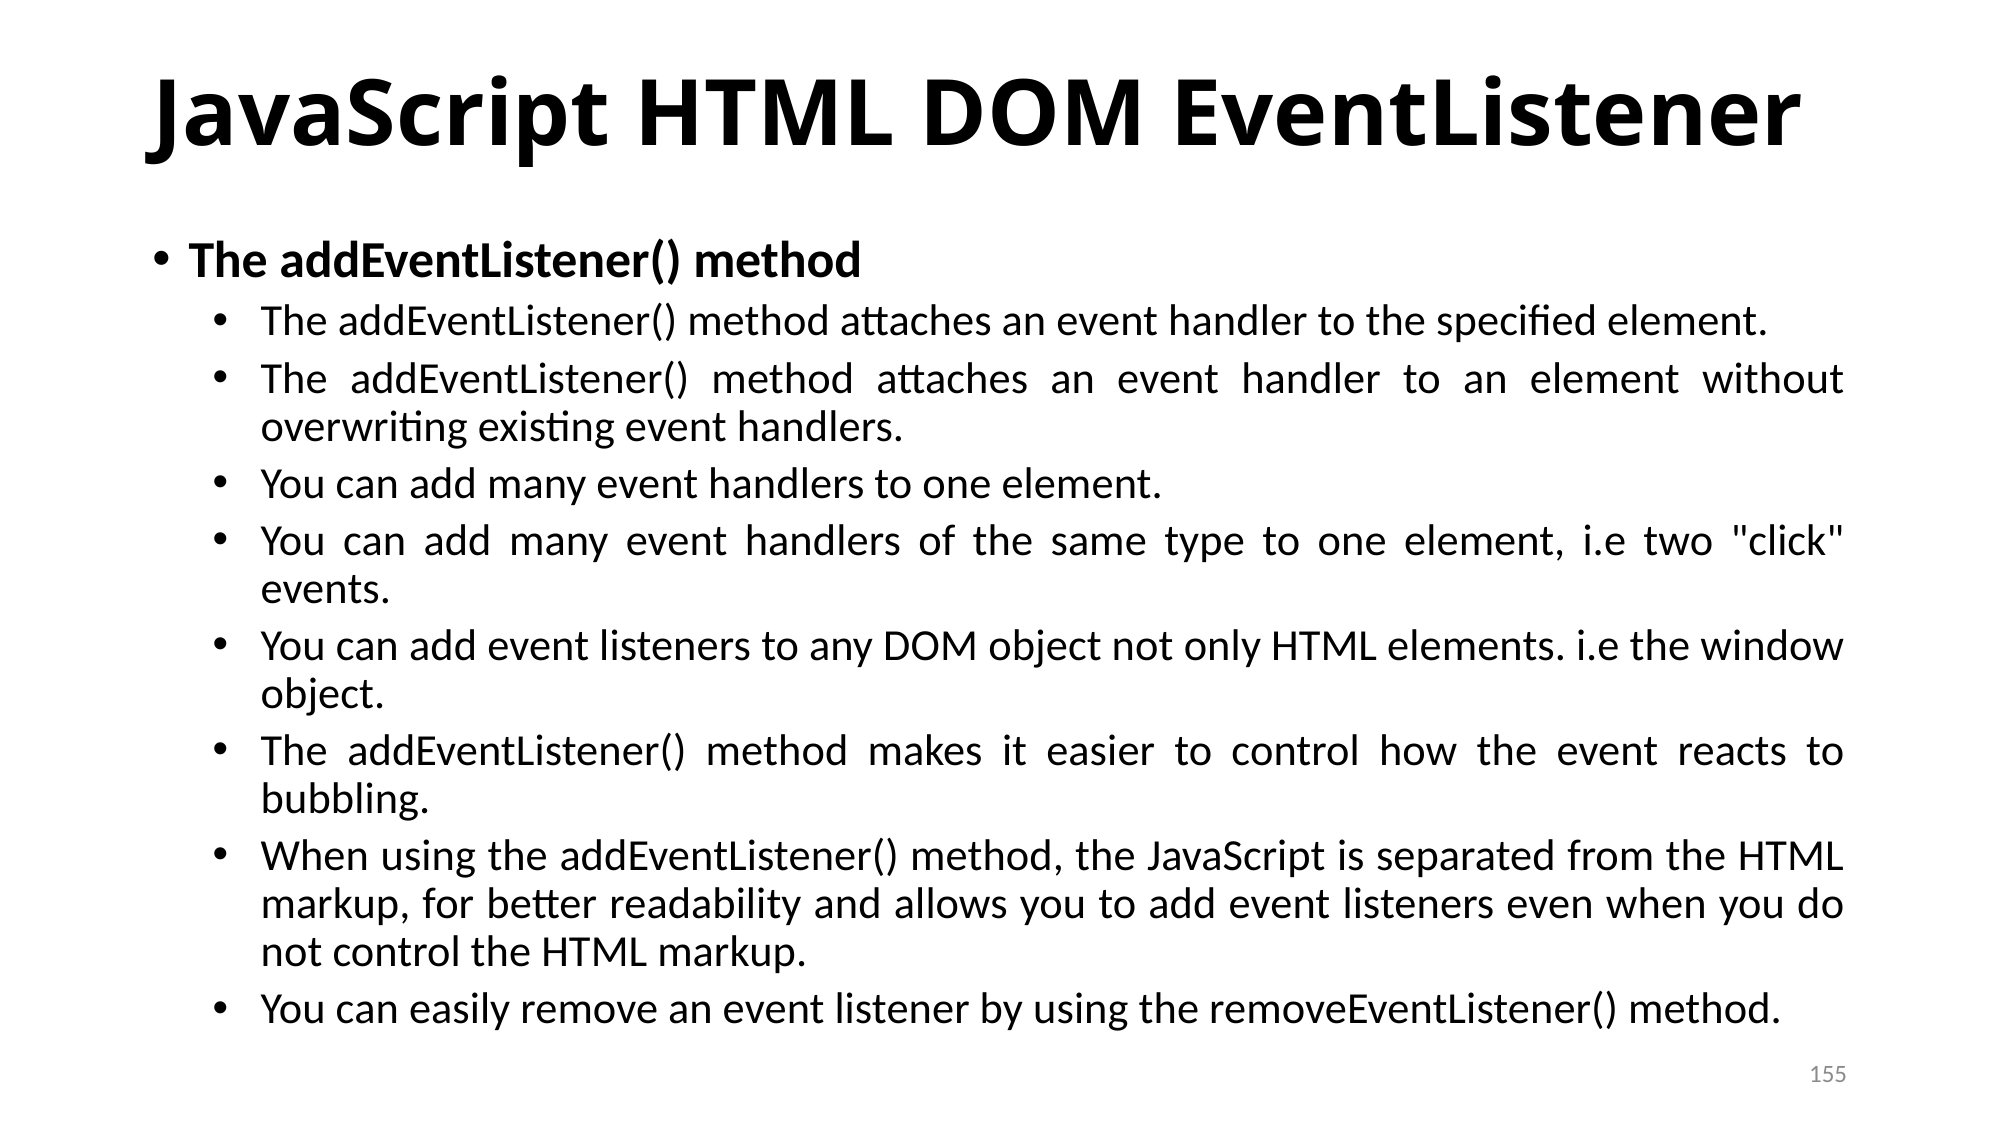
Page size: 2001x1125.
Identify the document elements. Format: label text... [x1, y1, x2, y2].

slide_number 155 [1412, 1042, 1863, 1103]
title JavaScript HTML DOM EventListener [137, 7, 1863, 224]
list The addEventListener() method The addEventListener() method attaches an event handler to the specified element. The addEventListener() method attaches an event handler to an element without overwriting existing event handlers. You can add many event handlers to one element. You can add many event handlers of the same type to one element, i.e two "click" events. You can add event listeners to any DOM object not only HTML elements. i.e the window object. The addEventListener() method makes it easier to control how the event reacts to bubbling. When using the addEventListener() method, the JavaScript is separated from the HTML markup, for better readability and allows you to add event listeners even when you do not control the HTML markup. You can easily remove an event listener by using the removeEventListener() method. [137, 224, 1863, 1043]
